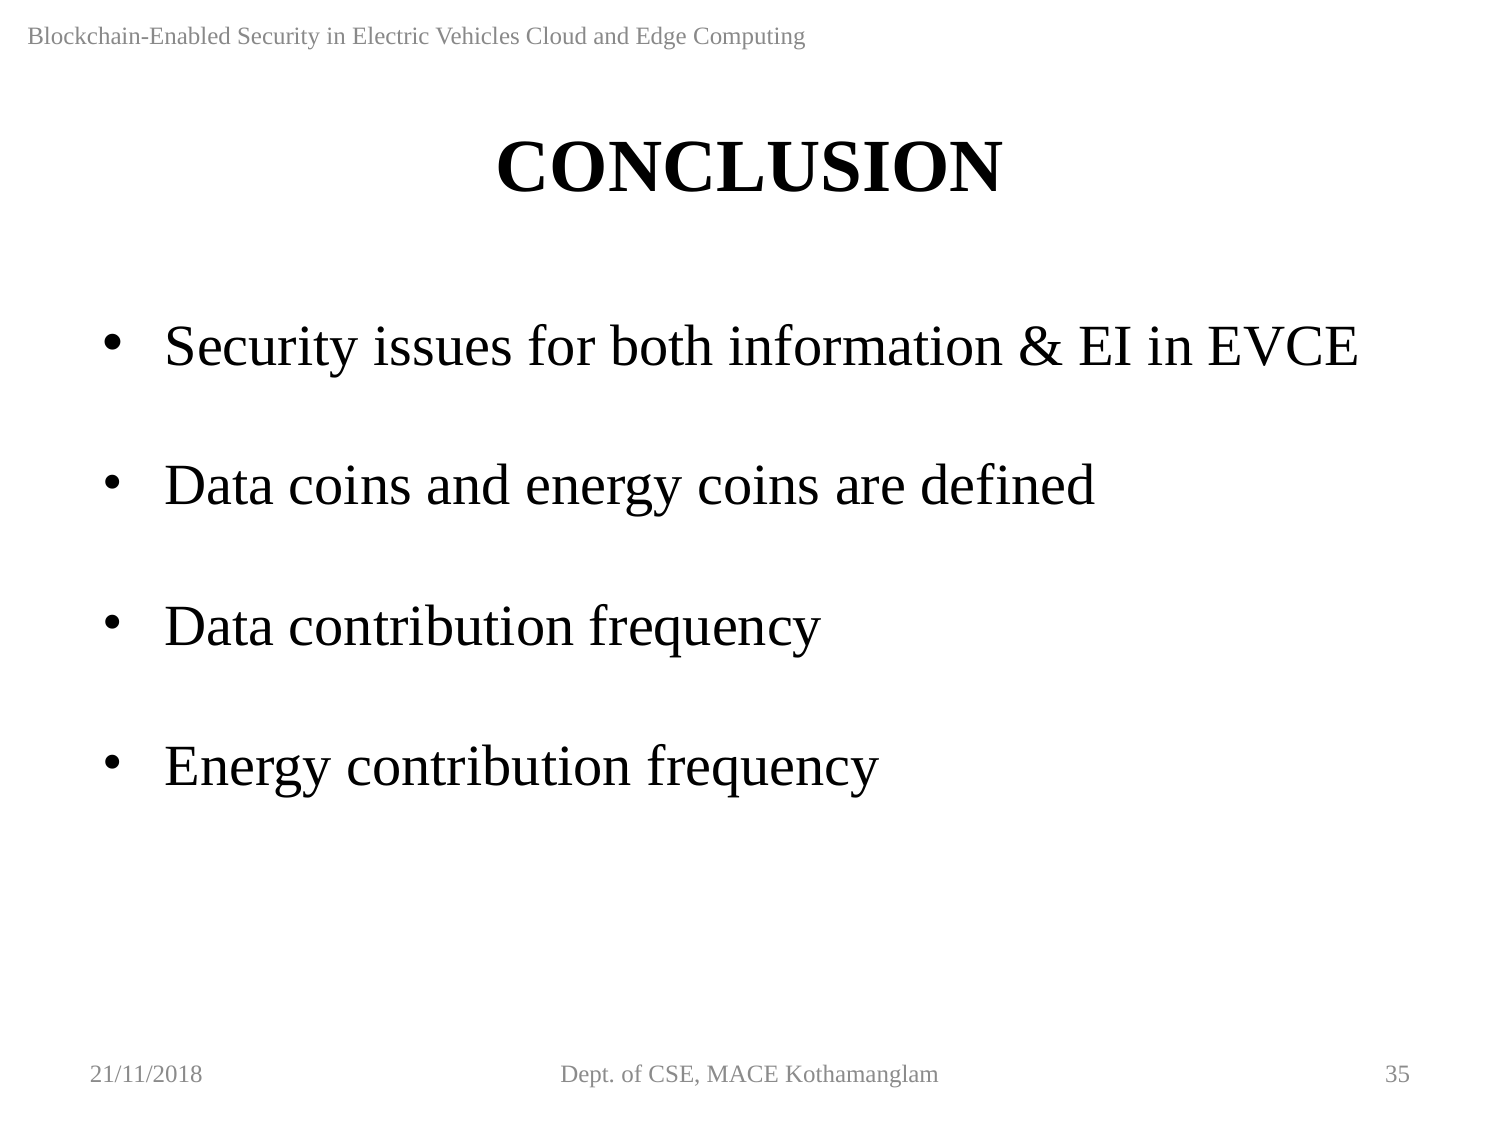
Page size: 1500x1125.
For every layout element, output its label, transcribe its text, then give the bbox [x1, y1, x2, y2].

text_box 21/11/2018 [74, 1042, 425, 1103]
text_box Dept. of CSE, MACE Kothamanglam [512, 1042, 988, 1103]
text_box Security issues for both information & EI in EVCE Data coins and energy coins are defined Data contribution frequency Energy contribution frequency [75, 179, 1425, 975]
text_box 35 [1074, 1042, 1425, 1103]
text_box CONCLUSION [75, 45, 1425, 179]
text_box Blockchain-Enabled Security in Electric Vehicles Cloud and Edge Computing [12, 12, 1263, 58]
